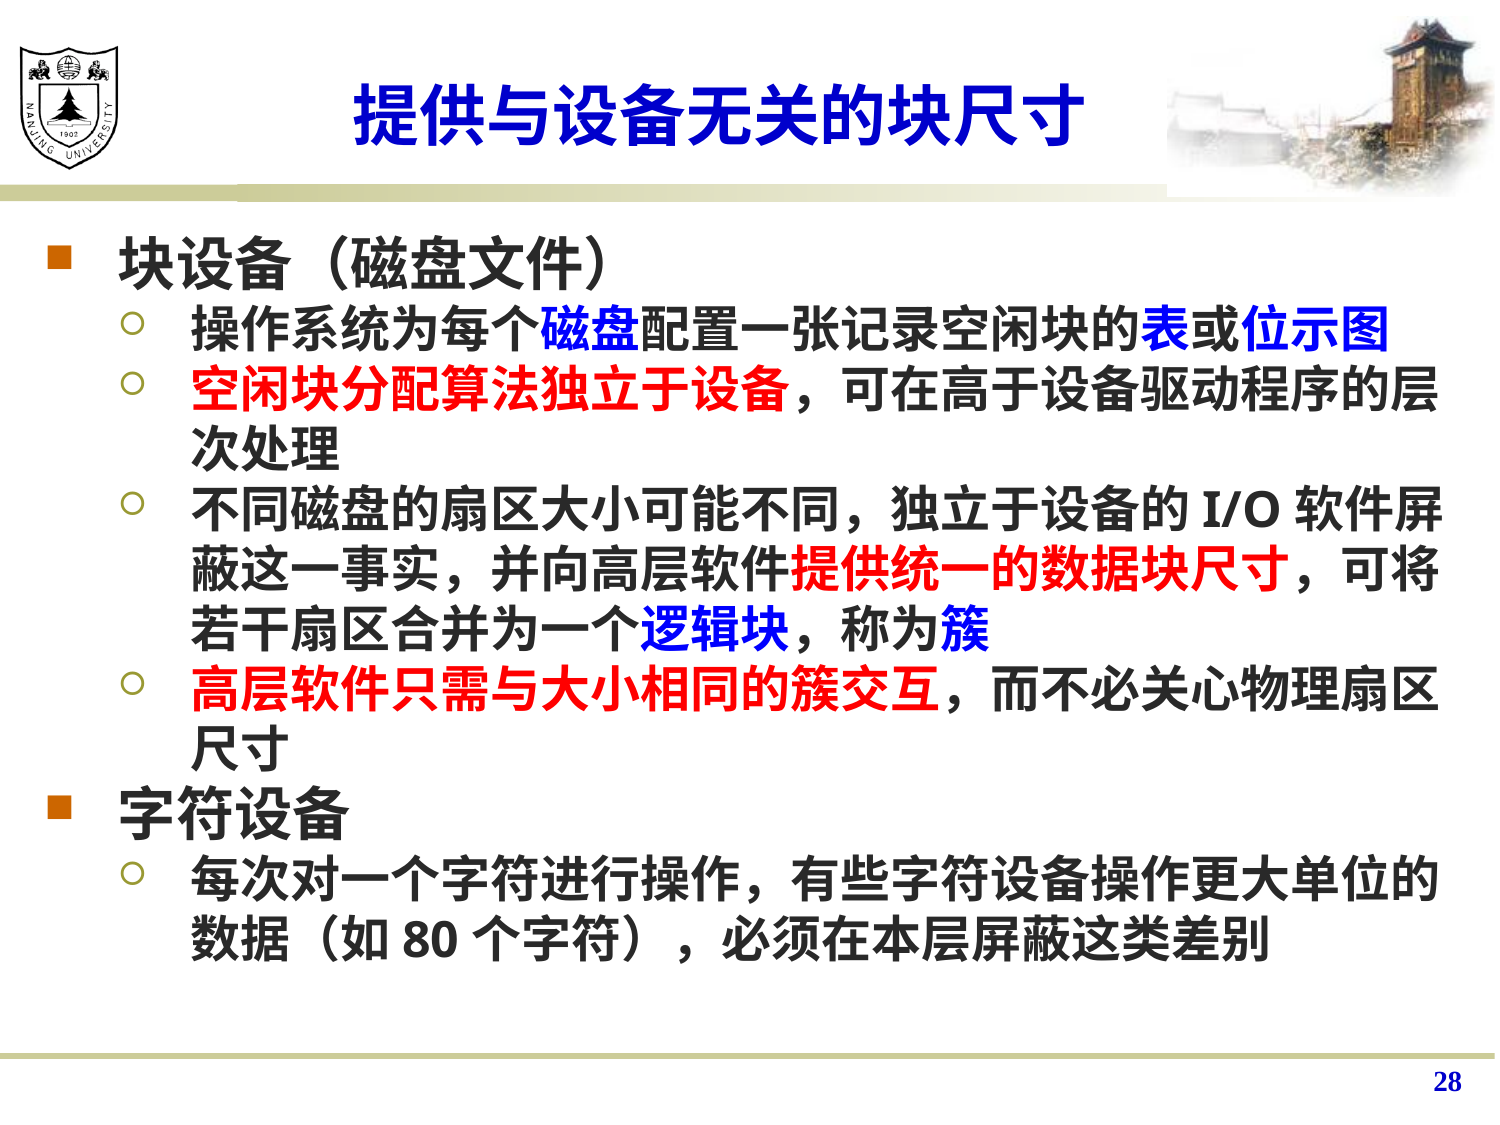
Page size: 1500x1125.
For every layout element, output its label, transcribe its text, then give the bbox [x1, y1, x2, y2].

picture [14, 42, 124, 173]
picture [1167, 16, 1495, 197]
title 提供与设备无关的块尺寸 [123, 66, 1331, 161]
slide_number 28 [1399, 1054, 1496, 1125]
list 块设备（磁盘文件） 操作系统为每个磁盘配置一张记录空闲块的表或位示图 空闲块分配算法独立于设备，可在高于设备驱动程序的层次处理 不同磁盘的扇区大小可能不同，独立于设备的I/O软件屏蔽这一事实，并向高层软件提供统一的数据块尺寸，可将若干扇区合并为一个逻辑块，称为簇 高层软件只需与大小相同的簇交互，而不必关心物理扇区尺寸 字符设备 每次对一个字符进行操作，有些字符设备操作更大单位的数据（如80个字符），必须在本层屏蔽这类差别 [29, 219, 1483, 1035]
picture [0, 1053, 1495, 1059]
